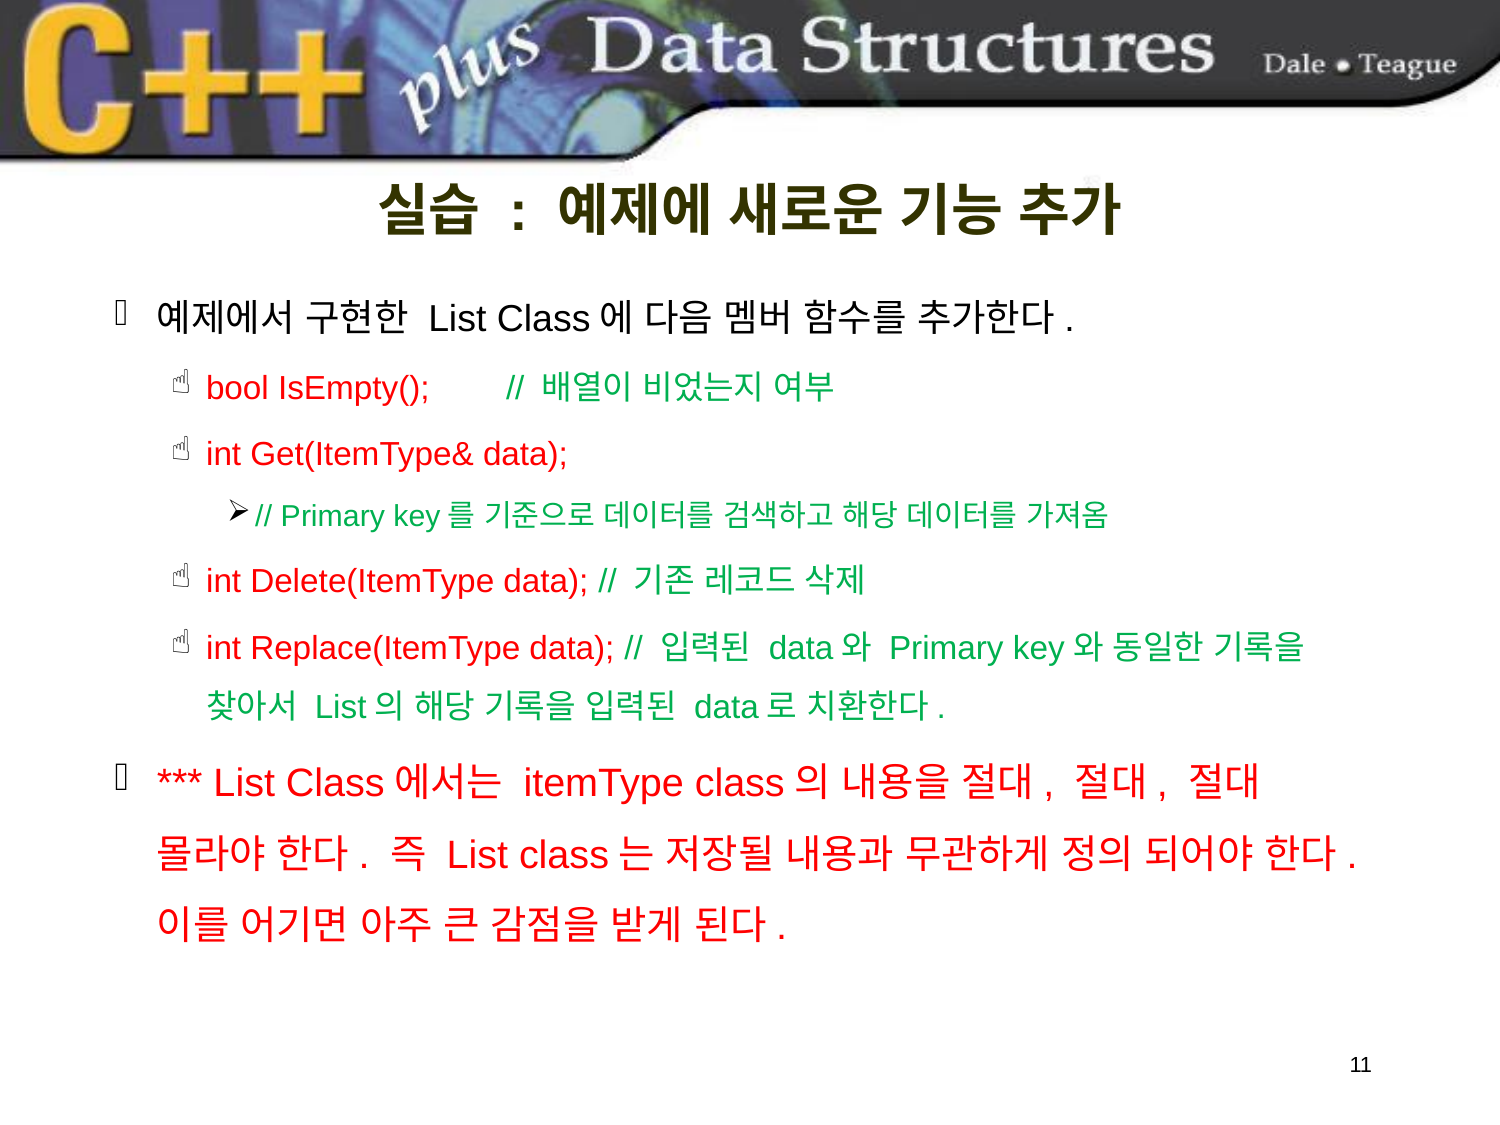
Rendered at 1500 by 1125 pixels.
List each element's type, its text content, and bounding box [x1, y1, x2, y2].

title 실습 : 예제에 새로운 기능 추가 [112, 137, 1387, 250]
picture [0, 0, 1500, 1125]
list 예제에서 구현한 List Class에 다음 멤버 함수를 추가한다. bool IsEmpty(); // 배열이 비었는지 여부 int Get(ItemType& data); // Primary key를 기준으로 데이터를 검색하고 해당 데이터를 가져옴 int Delete(ItemType data); // 기존 레코드 삭제 int Replace(ItemType data); // 입력된 data와 Primary key와 동일한 기록을 찾아서 List의 해당 기록을 입력된 data로 치환한다. *** List Class에서는 itemType class의 내용을 절대, 절대, 절대 몰라야 한다. 즉 List class는 저장될 내용과 무관하게 정의 되어야 한다. 이를 어기면 아주 큰 감점을 받게 된다. [99, 264, 1387, 1027]
